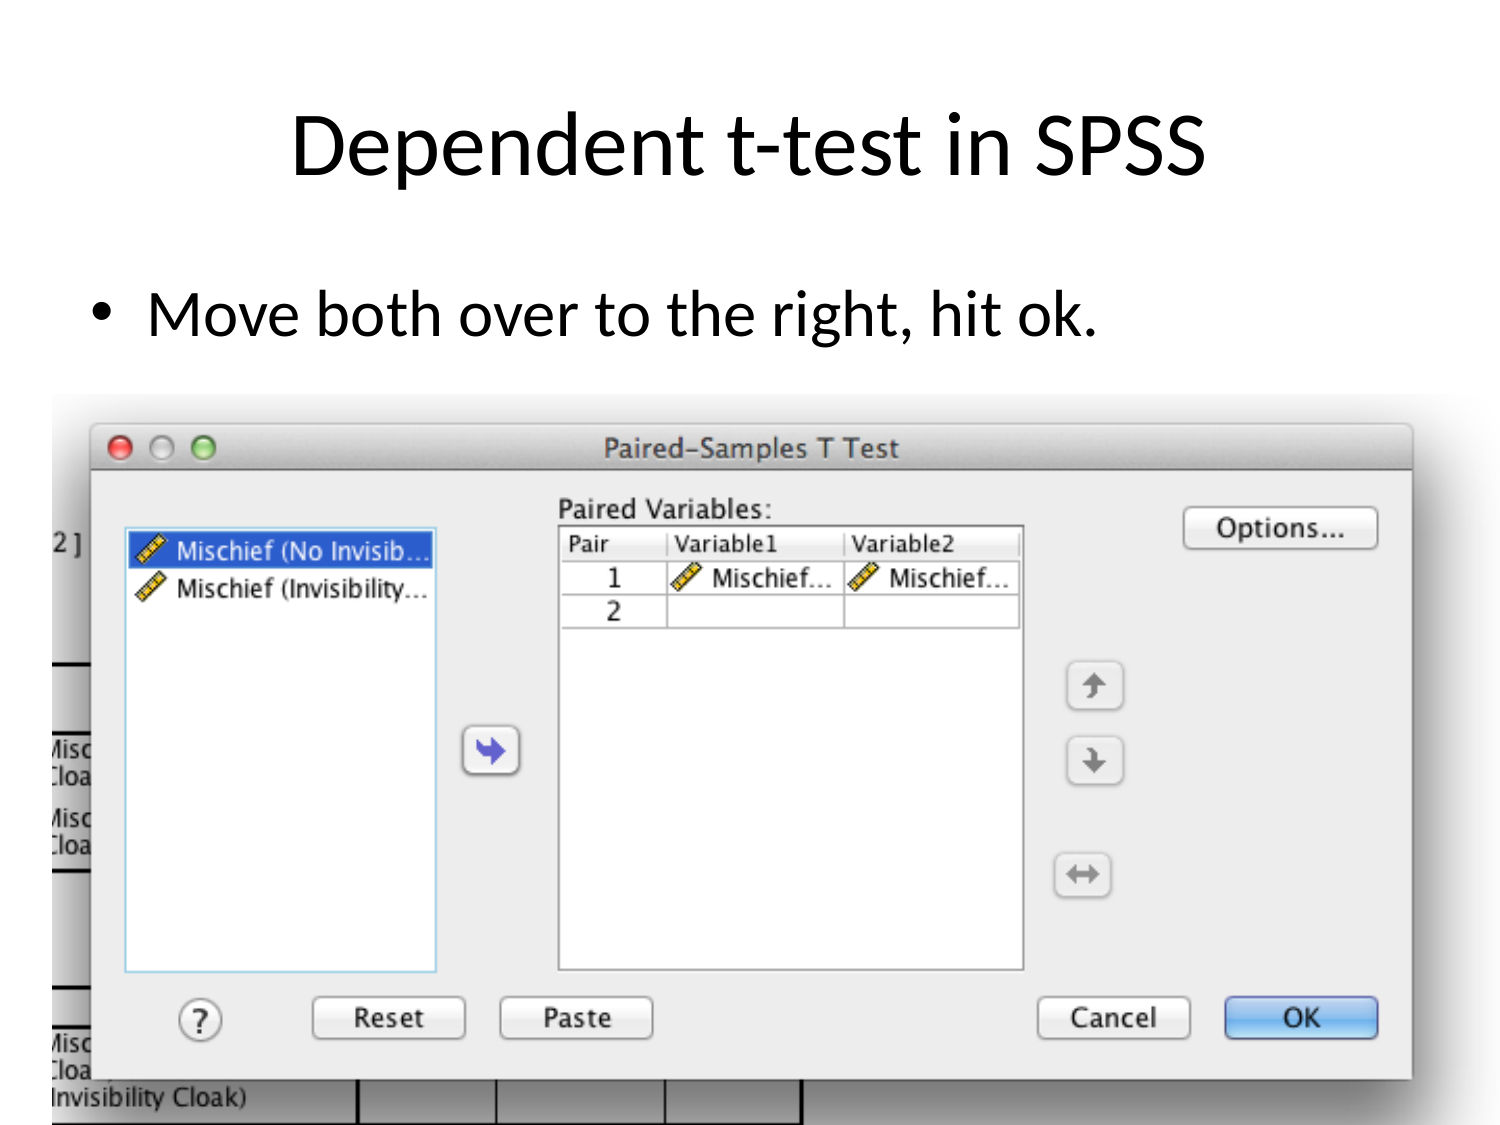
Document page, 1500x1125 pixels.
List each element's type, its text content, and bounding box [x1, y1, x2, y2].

list Move both over to the right, hit ok. [75, 262, 1425, 392]
picture [51, 393, 1500, 1125]
title Dependent t-test in SPSS [75, 45, 1425, 233]
